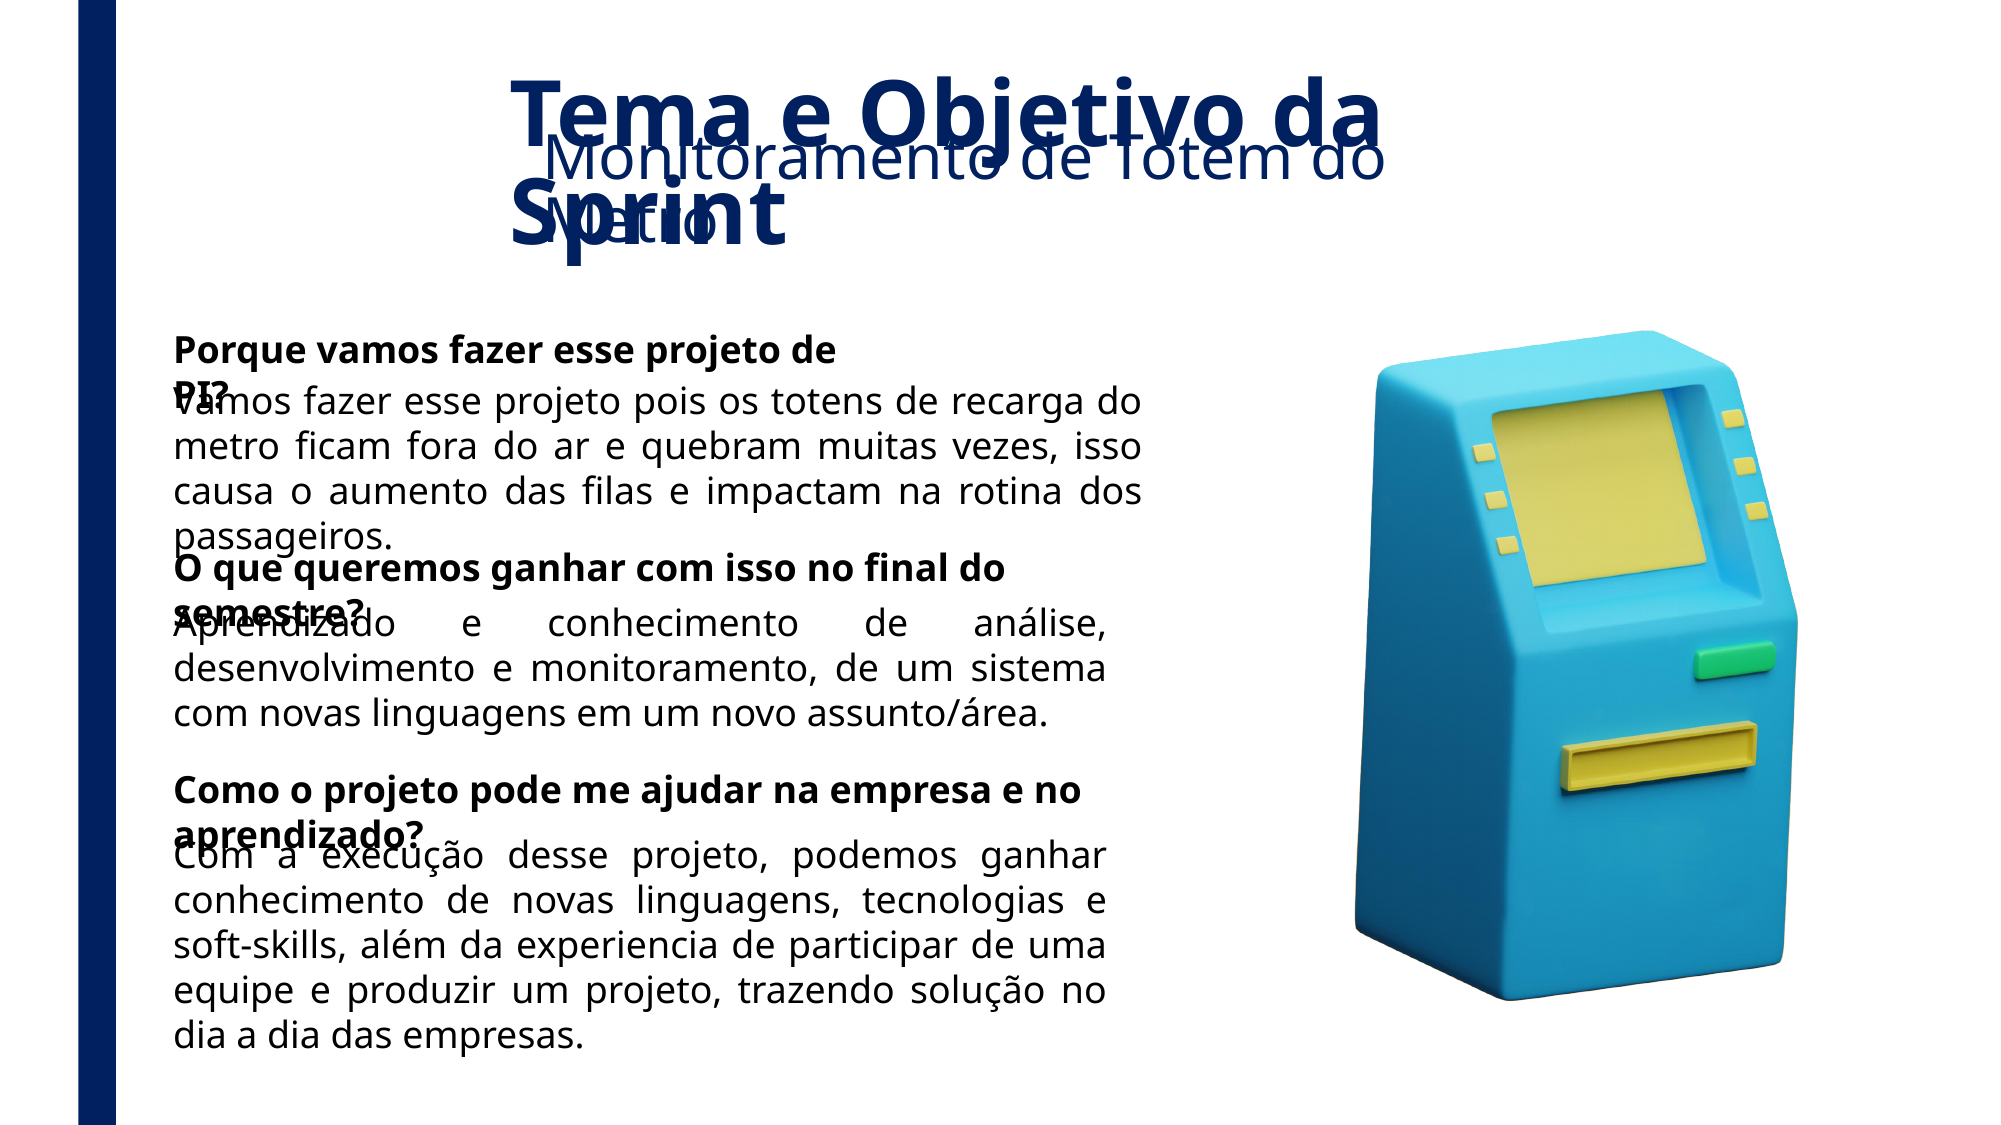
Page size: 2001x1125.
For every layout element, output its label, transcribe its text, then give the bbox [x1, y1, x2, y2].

text_box Vamos fazer esse projeto pois os totens de recarga do metro ficam fora do ar e quebram muitas vezes, isso causa o aumento das filas e impactam na rotina dos passageiros. [158, 369, 1157, 565]
picture [1157, 232, 2000, 1111]
text_box O que queremos ganhar com isso no final do semestre? [158, 565, 1123, 591]
list Monitoramento de Totem do Metro [527, 160, 1473, 263]
text_box Com a execução desse projeto, podemos ganhar conhecimento de novas linguagens, tecnologias e soft-skills, além da experiencia de participar de uma equipe e produzir um projeto, trazendo solução no dia a dia das empresas. [158, 823, 1123, 1064]
title Tema e Objetivo da Sprint [494, 60, 1541, 196]
text_box Porque vamos fazer esse projeto de PI? [158, 318, 902, 369]
text_box Como o projeto pode me ajudar na empresa e no aprendizado? [158, 758, 1157, 863]
text_box Aprendizado e conhecimento de análise, desenvolvimento e monitoramento, de um sistema com novas linguagens em um novo assunto/área. [158, 591, 1123, 741]
